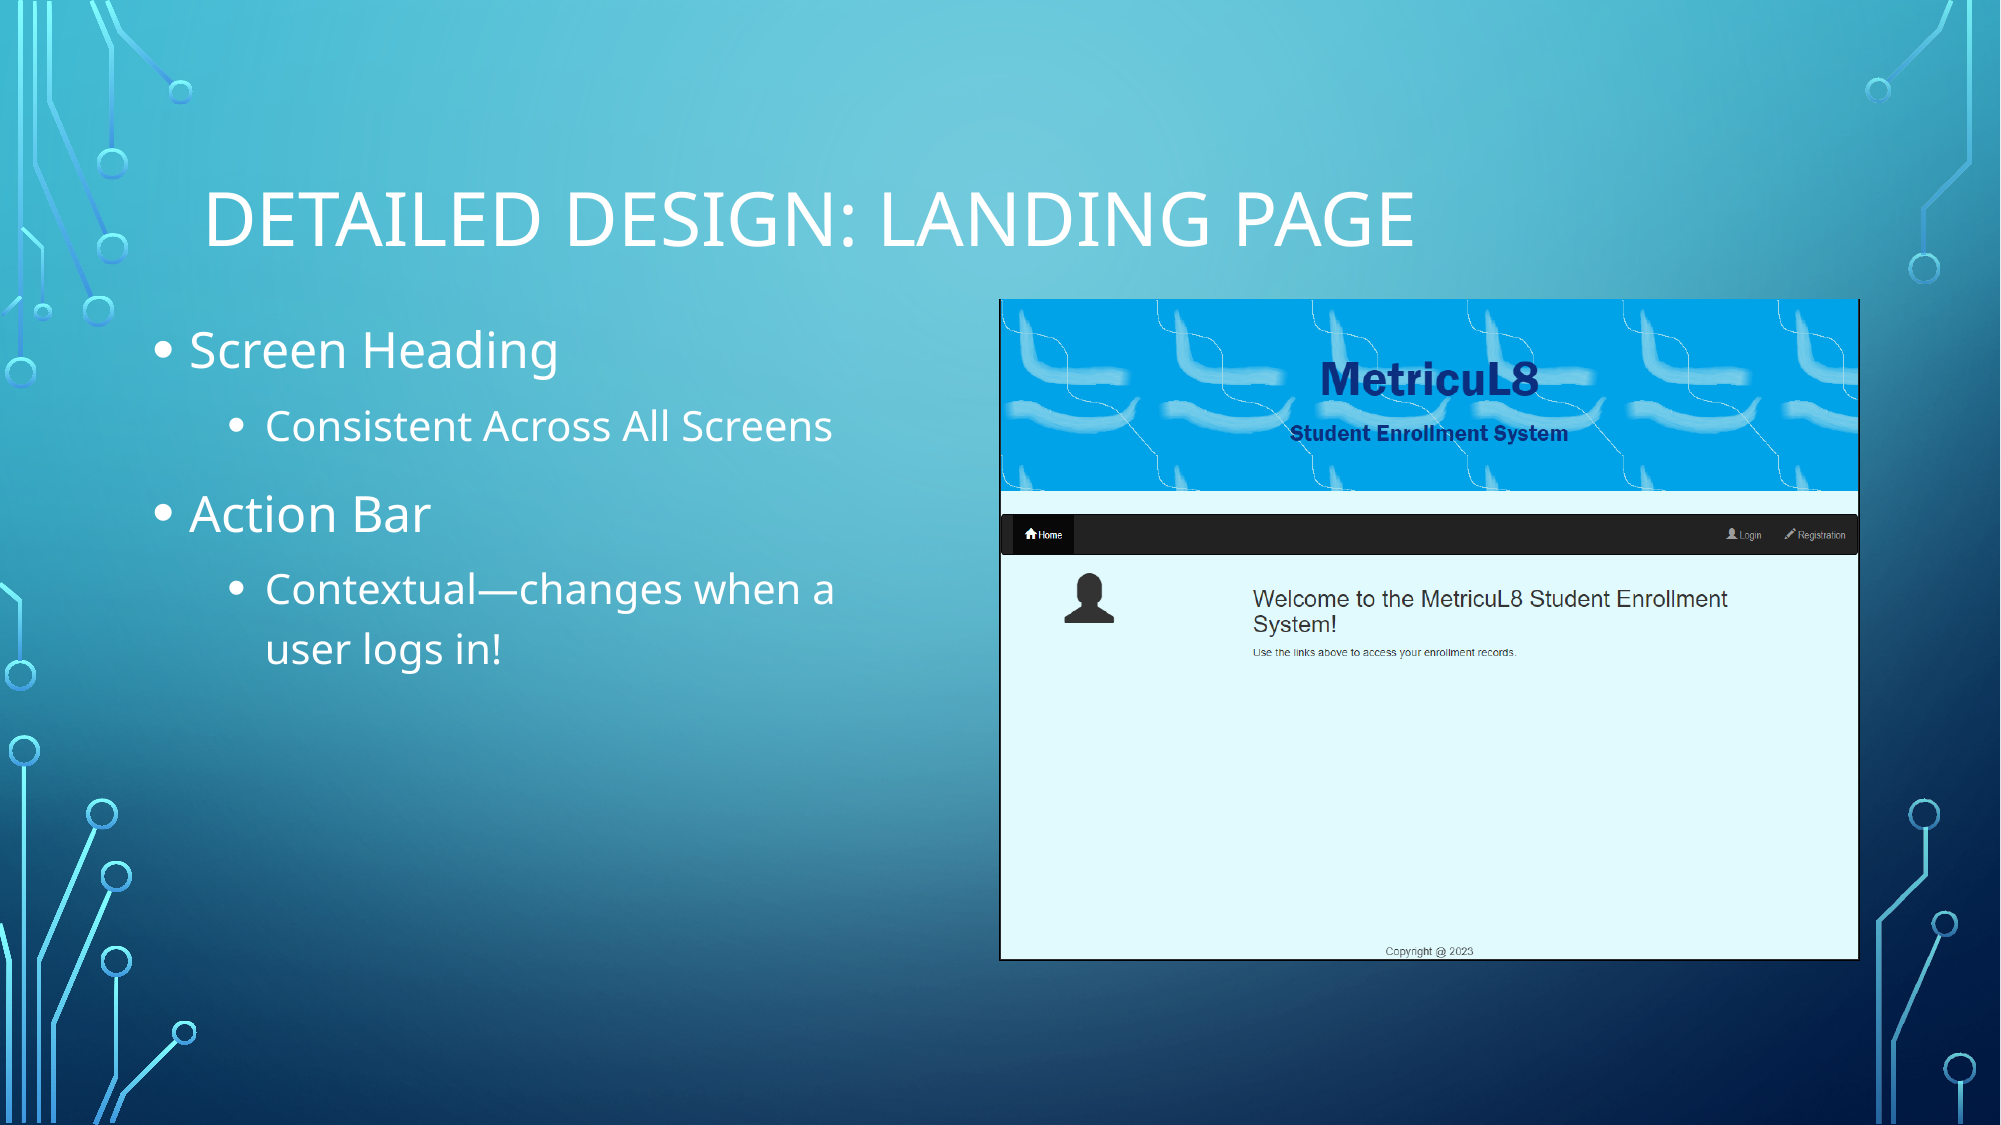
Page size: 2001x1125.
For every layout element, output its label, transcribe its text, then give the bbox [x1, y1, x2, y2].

picture [1510, 431, 1514, 441]
picture [1464, 372, 1483, 395]
picture [999, 299, 1860, 961]
picture [1472, 398, 1605, 440]
picture [1326, 431, 1331, 440]
picture [1486, 311, 1595, 395]
title Detailed Design: Landing Page [187, 101, 1813, 344]
picture [1020, 311, 1129, 385]
picture [1627, 398, 1760, 433]
picture [1496, 428, 1505, 440]
list Screen Heading Consistent Across All Screens Action Bar Contextual—changes when a user logs in! [137, 299, 929, 1014]
picture [1483, 426, 1487, 440]
picture [1641, 311, 1751, 385]
picture [1520, 431, 1527, 438]
picture [1292, 428, 1302, 440]
picture [1316, 311, 1458, 440]
picture [1006, 398, 1139, 433]
picture [1175, 311, 1285, 385]
picture [1306, 426, 1311, 440]
picture [1161, 398, 1294, 433]
